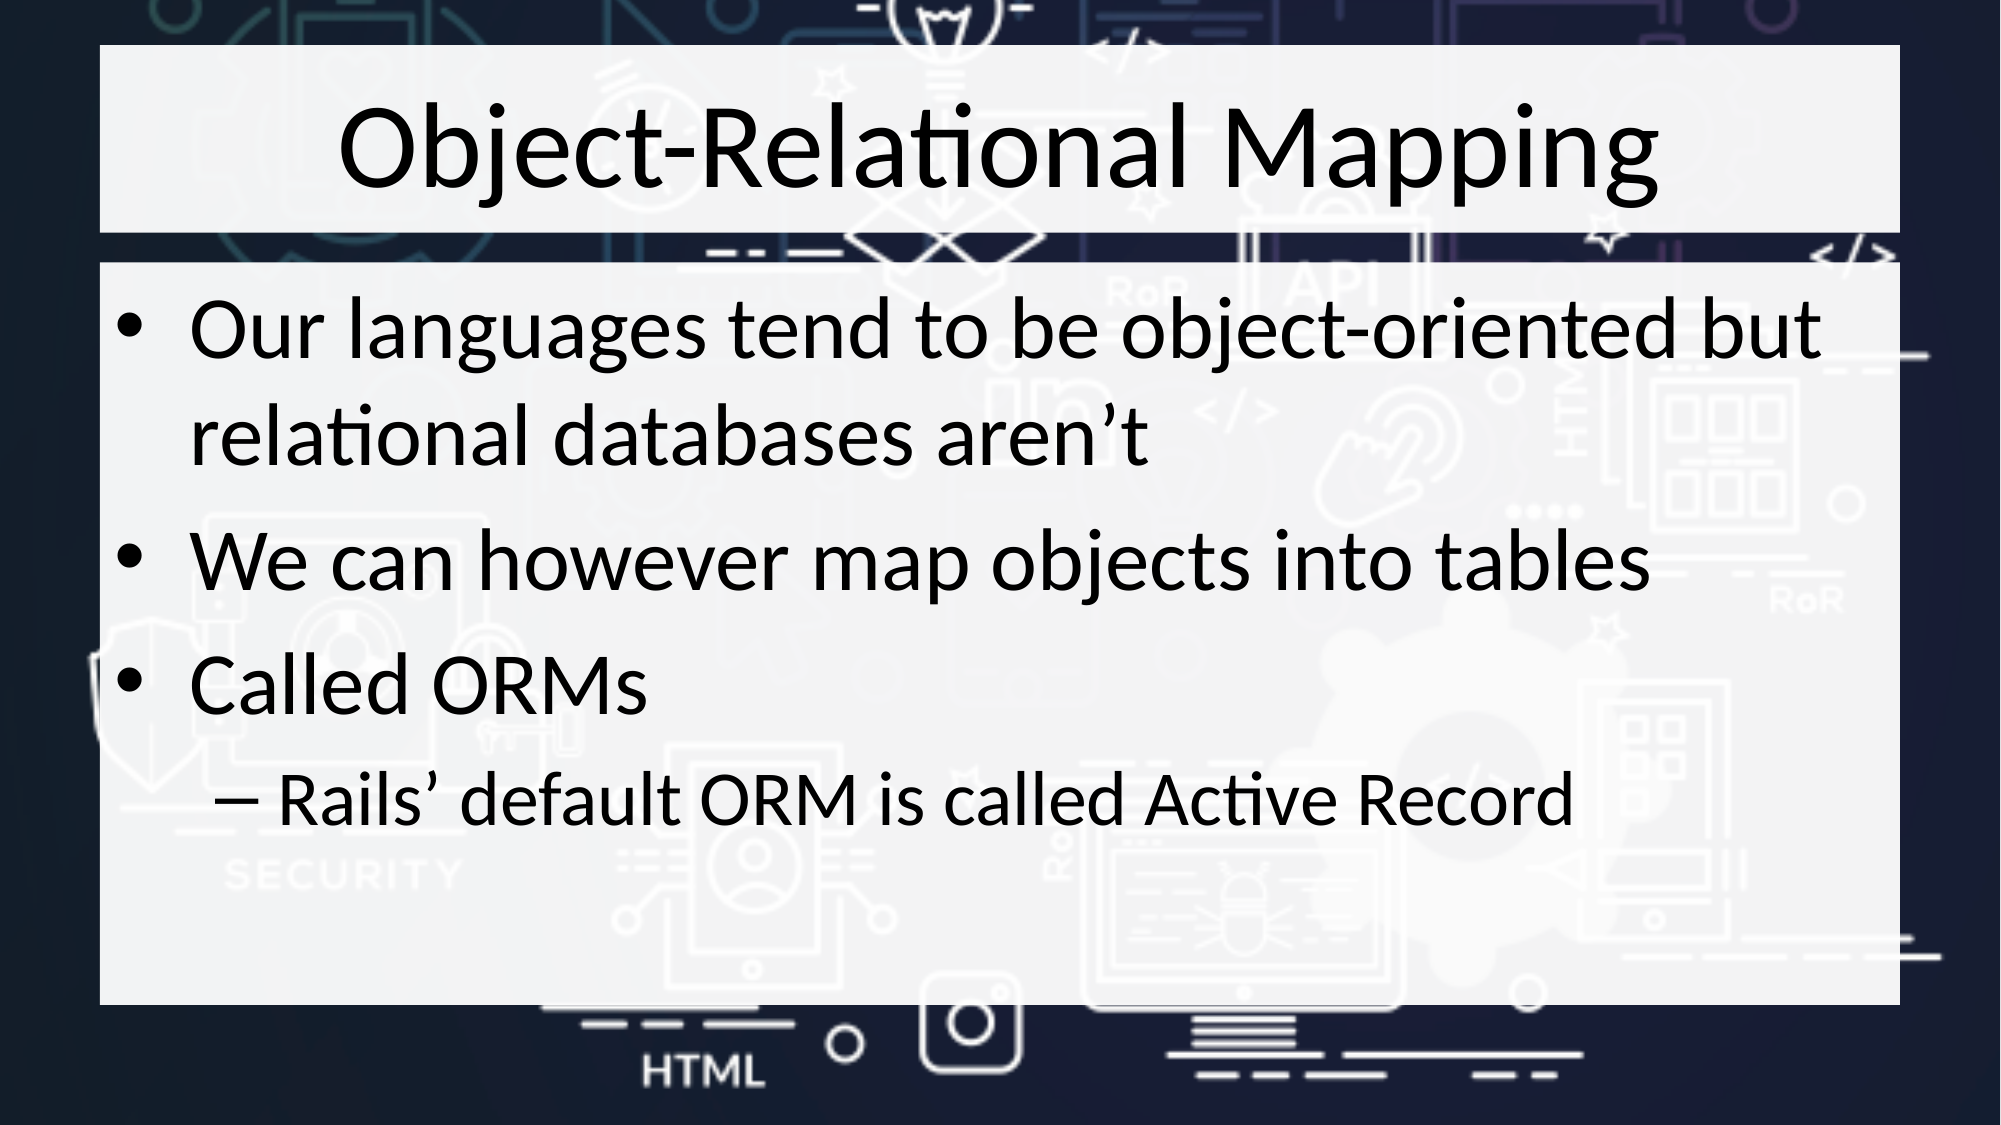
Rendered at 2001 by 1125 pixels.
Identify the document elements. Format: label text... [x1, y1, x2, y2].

picture [0, 0, 2001, 1125]
list Our languages tend to be object-oriented but relational databases aren’t We can however map objects into tables Called ORMs Rails’ default ORM is called Active Record [99, 262, 1900, 1005]
title Object-Relational Mapping [99, 45, 1900, 233]
